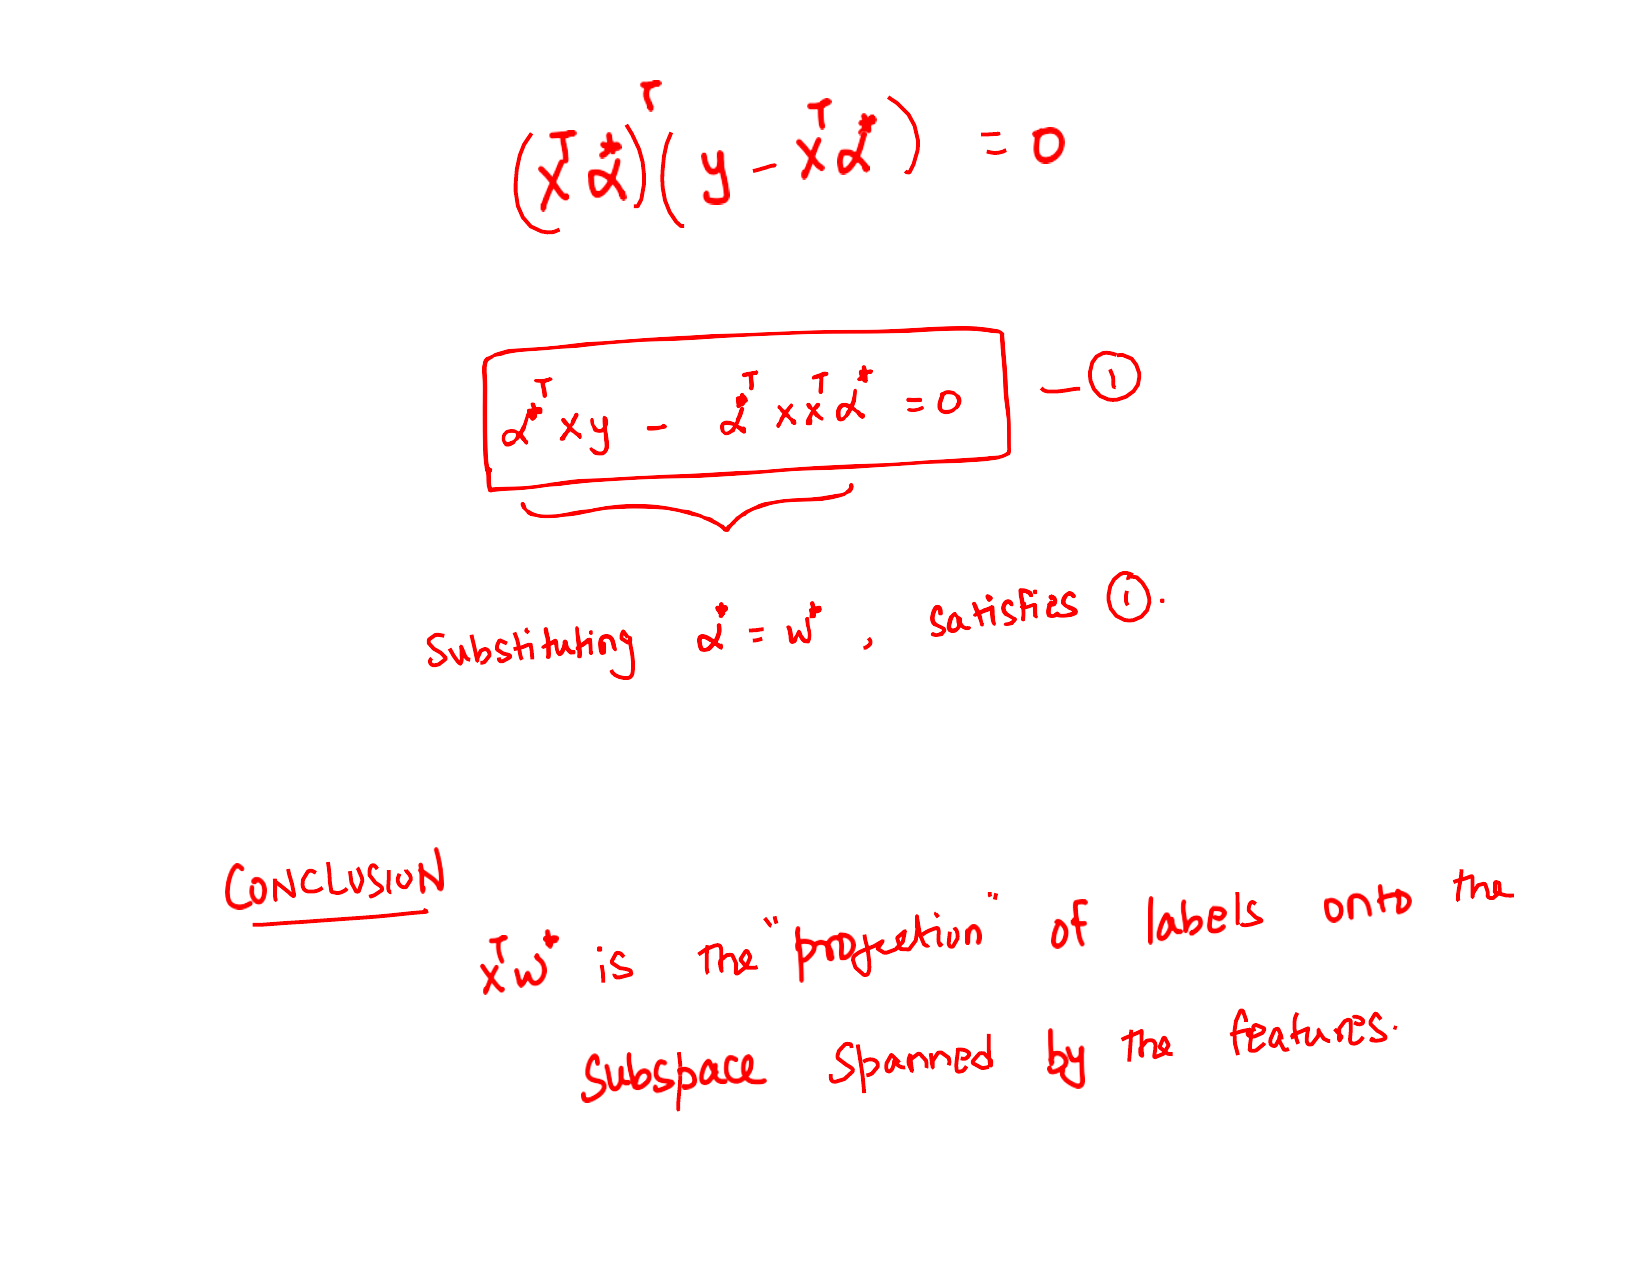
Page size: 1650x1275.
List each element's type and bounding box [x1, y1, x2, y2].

text_box [515, 80, 1065, 233]
text_box [428, 325, 1165, 679]
text_box [224, 847, 1515, 1110]
